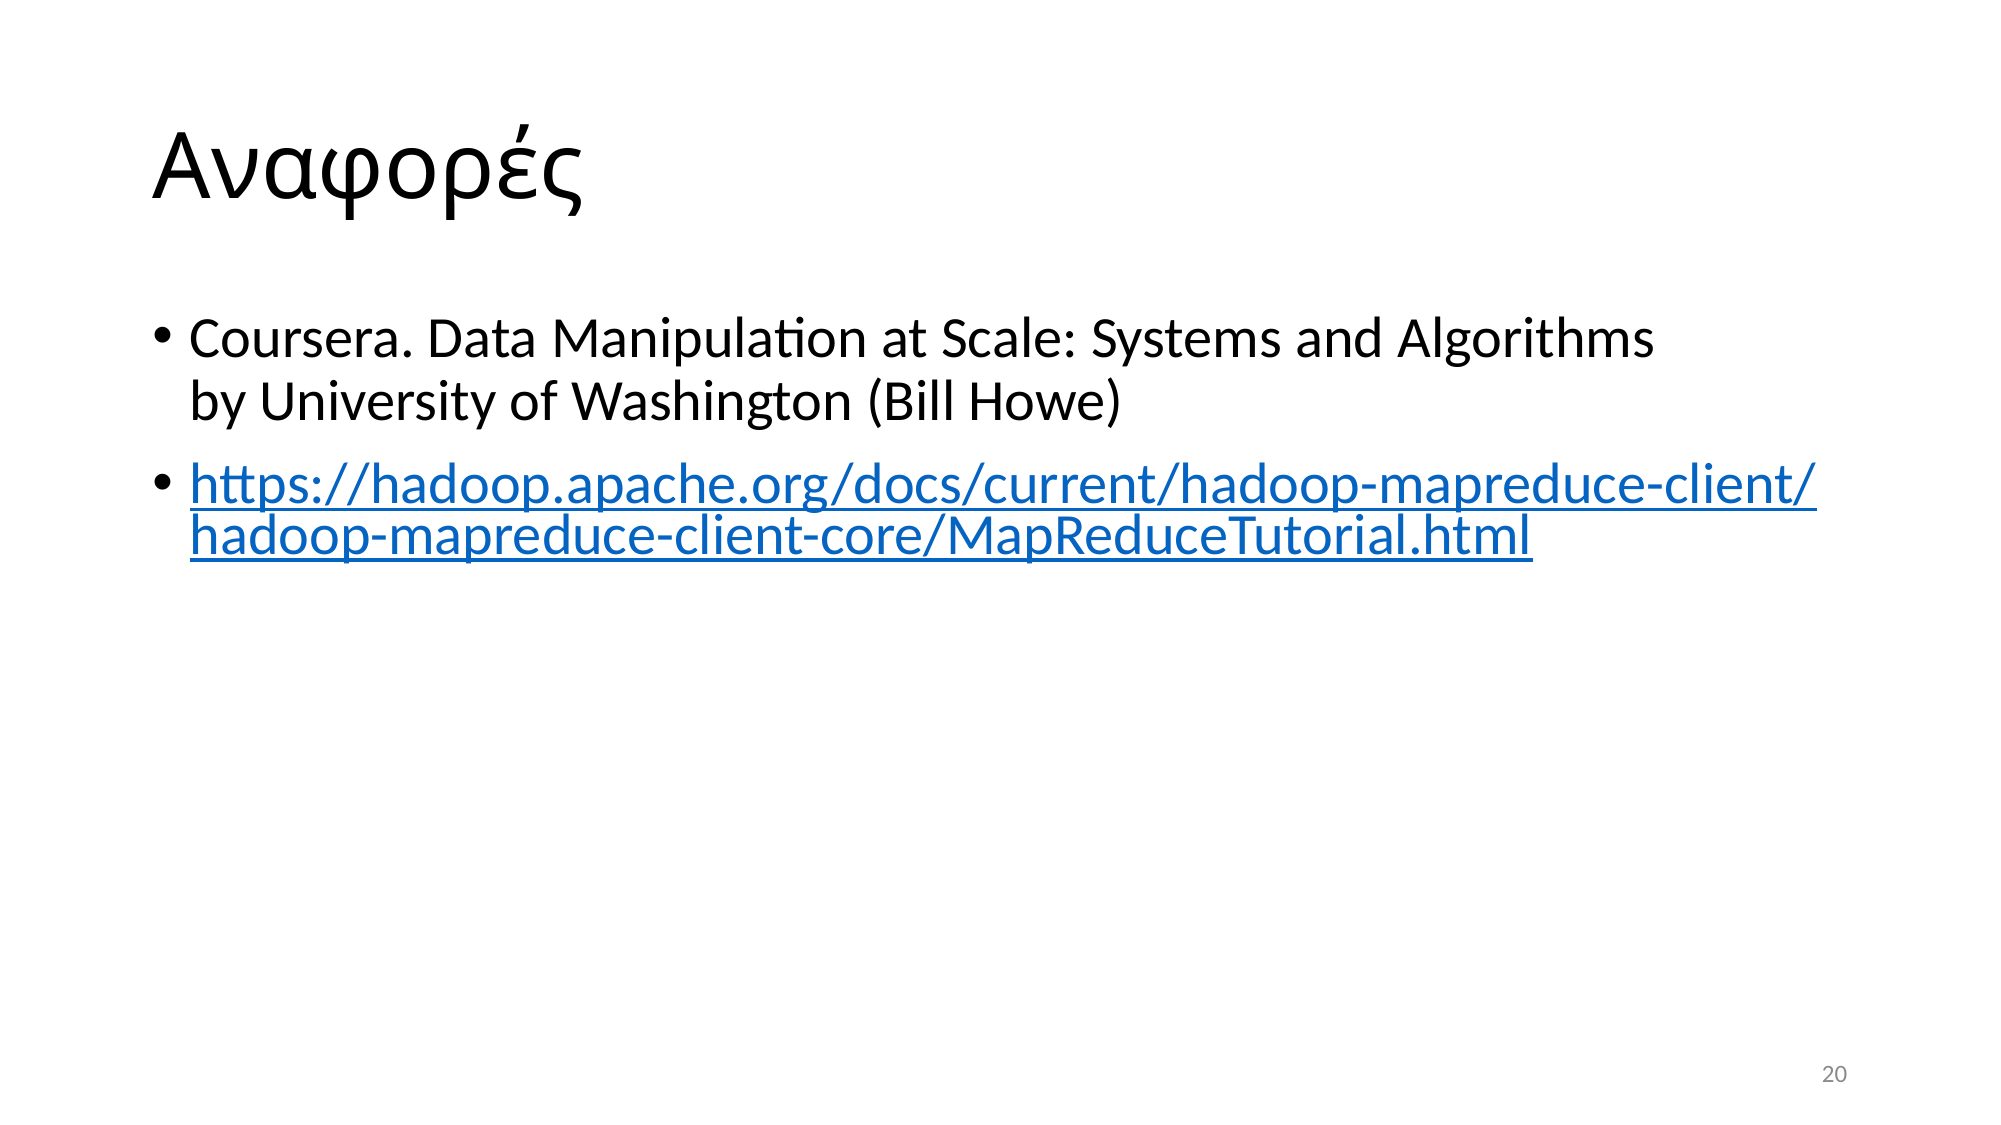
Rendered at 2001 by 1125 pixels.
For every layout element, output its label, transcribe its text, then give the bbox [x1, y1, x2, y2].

title Αναφορές [137, 59, 1863, 278]
list Coursera. Data Manipulation at Scale: Systems and Algorithms by University of Washington (Bill Howe) https://hadoop.apache.org/docs/current/hadoop-mapreduce-client/hadoop-mapreduce-client-core/MapReduceTutorial.html [137, 299, 1863, 1014]
slide_number 20 [1412, 1042, 1863, 1103]
